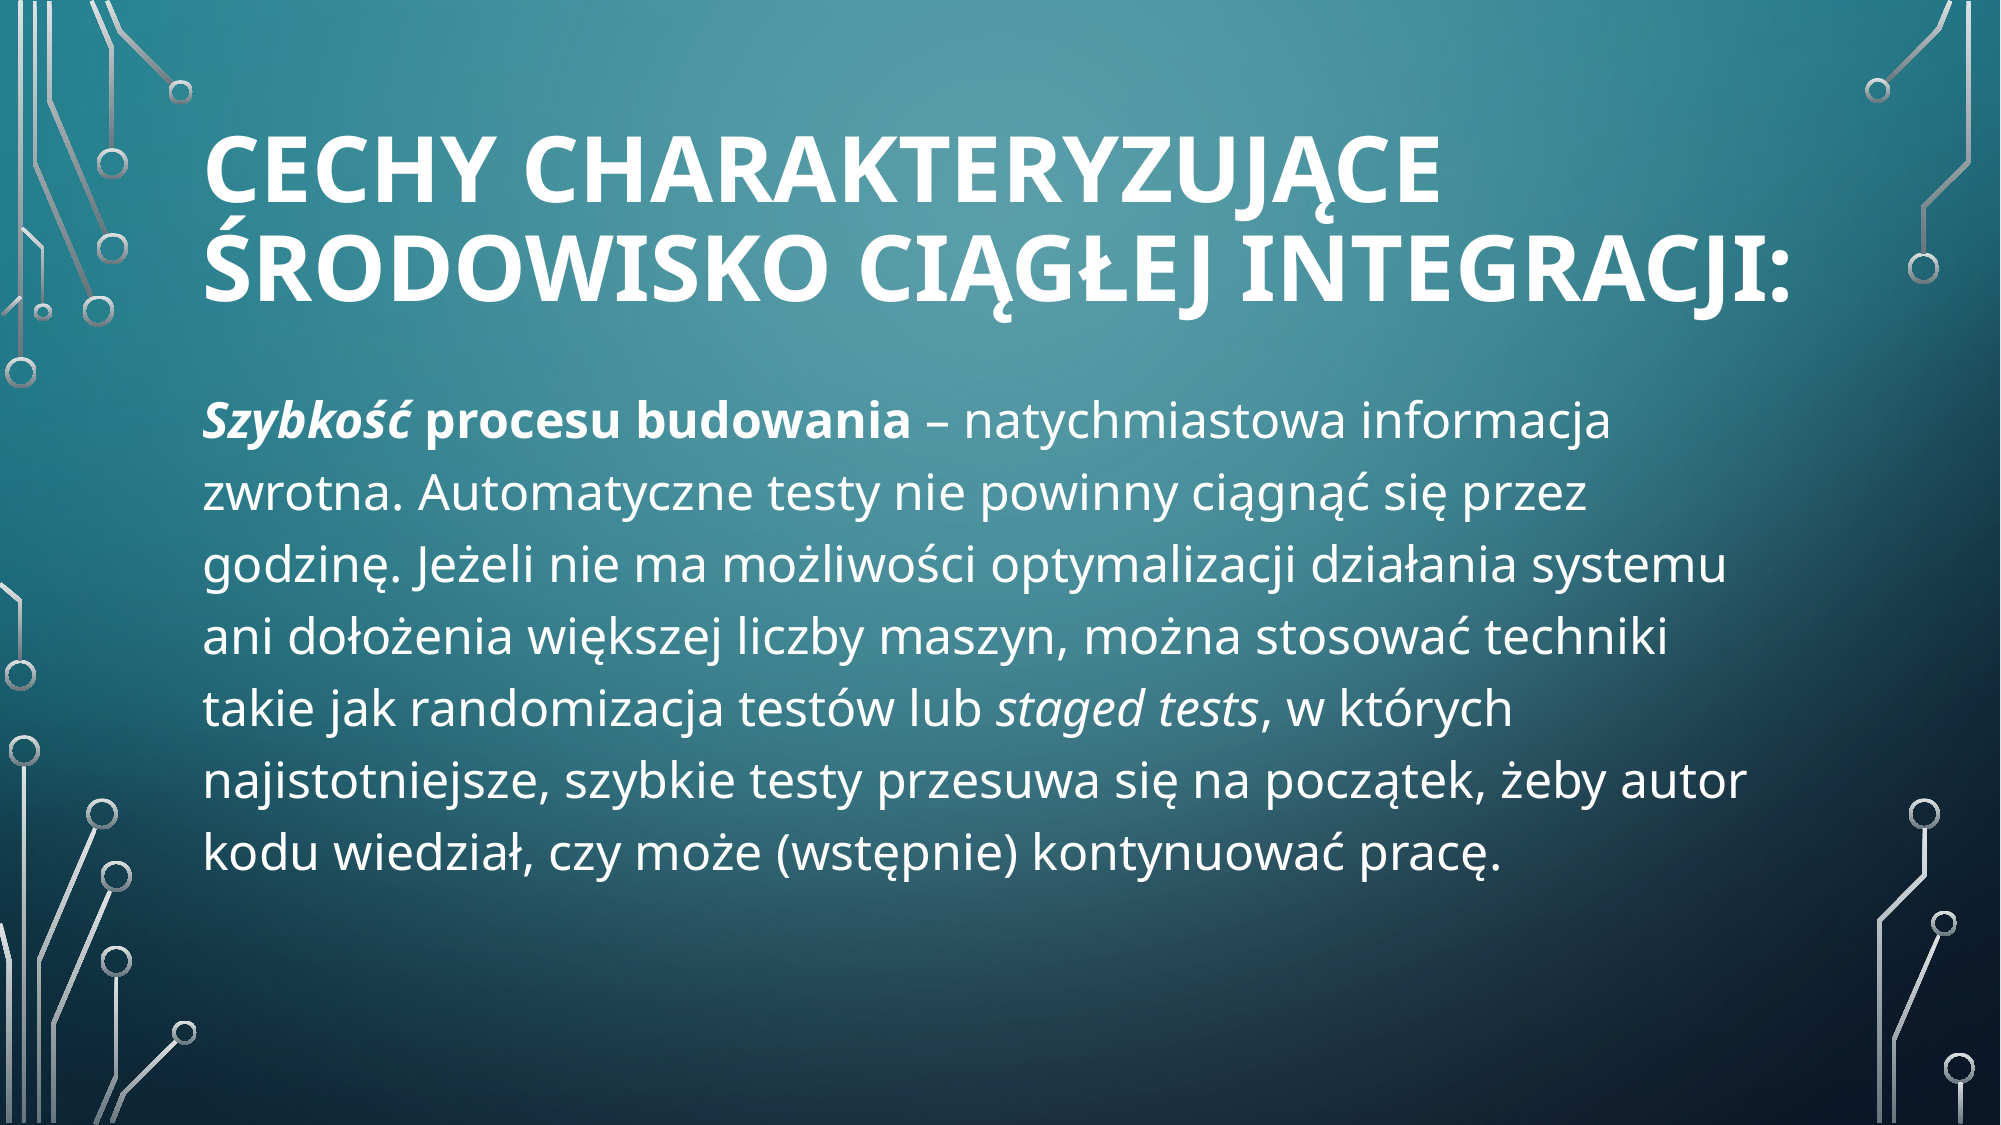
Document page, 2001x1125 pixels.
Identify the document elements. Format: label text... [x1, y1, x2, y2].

list Szybkość procesu budowania – natychmiastowa informacja zwrotna. Automatyczne testy nie powinny ciągnąć się przez godzinę. Jeżeli nie ma możliwości optymalizacji działania systemu ani dołożenia większej liczby maszyn, można stosować techniki takie jak randomizacja testów lub staged tests, w których najistotniejsze, szybkie testy przesuwa się na początek, żeby autor kodu wiedział, czy może (wstępnie) kontynuować pracę. [187, 369, 1813, 950]
title Cechy charakteryzujące środowisko ciągłej integracji: [187, 101, 1813, 344]
